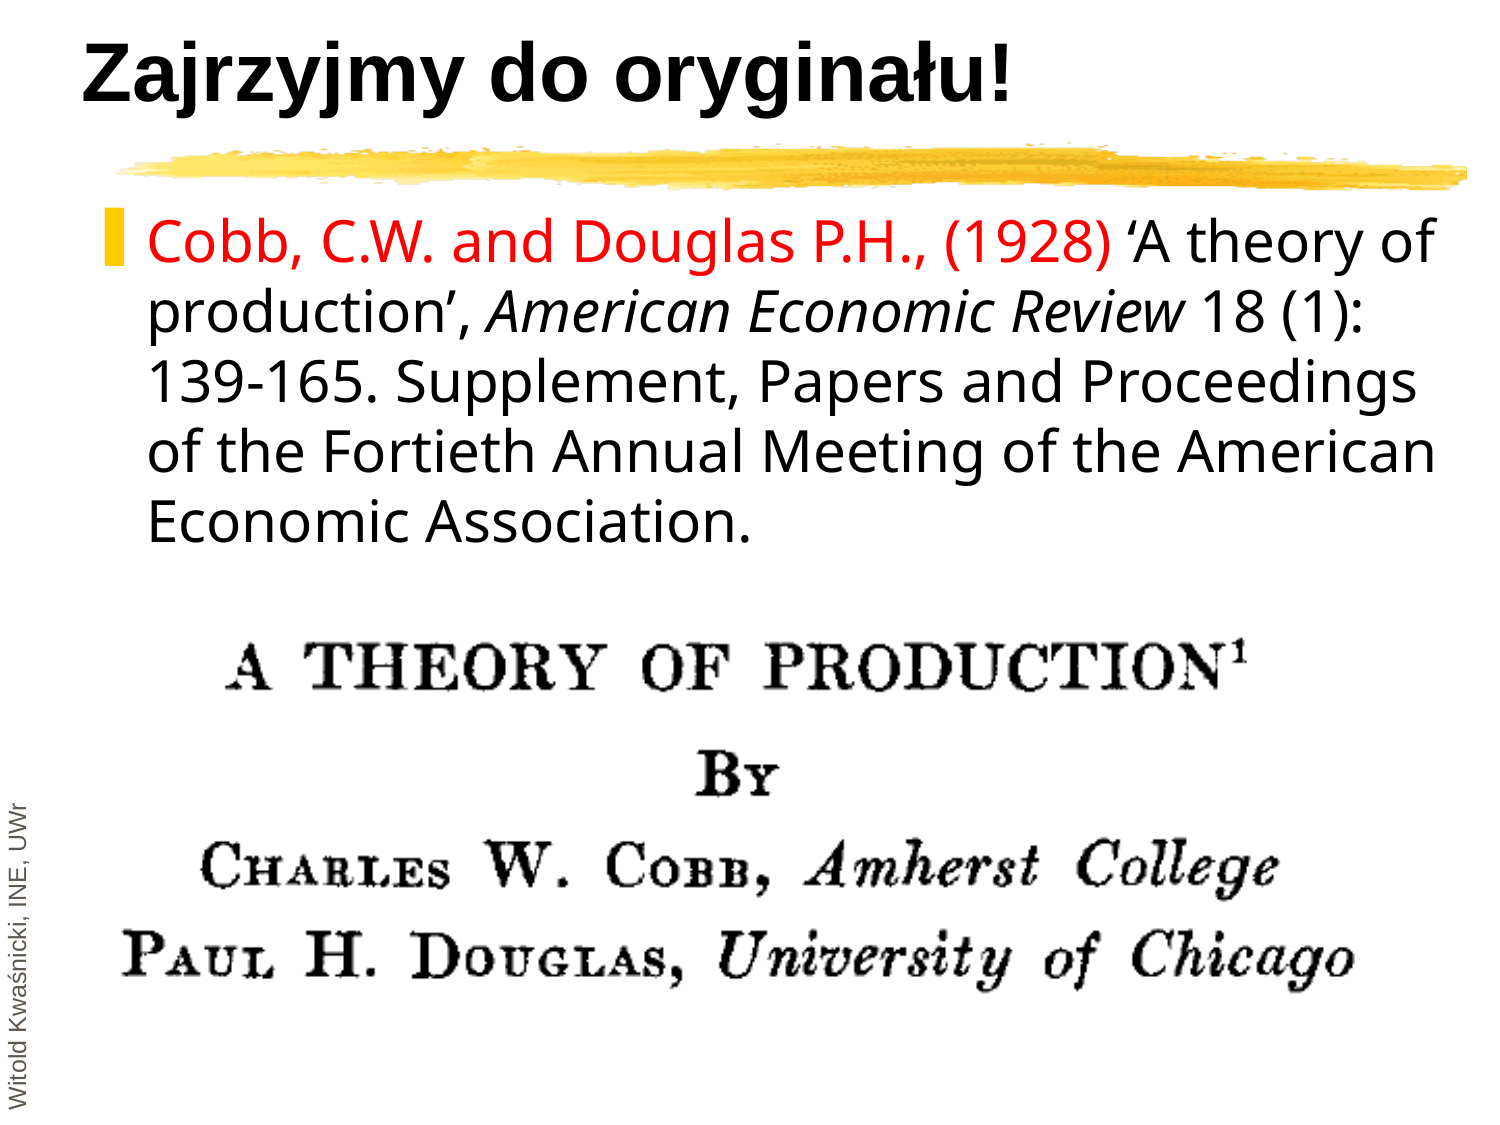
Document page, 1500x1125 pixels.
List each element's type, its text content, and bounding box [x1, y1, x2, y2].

picture [41, 574, 1436, 1031]
slide_number Witold Kwaśnicki, INE, UWr [4, 493, 39, 1125]
picture [116, 137, 1467, 196]
title Zajrzyjmy do oryginału! [66, 37, 1342, 126]
list Cobb, C.W. and Douglas P.H., (1928) ‘A theory of production’, American Economic Review 18 (1): 139-165. Supplement, Papers and Proceedings of the Fortieth Annual Meeting of the American Economic Association. [75, 196, 1480, 994]
